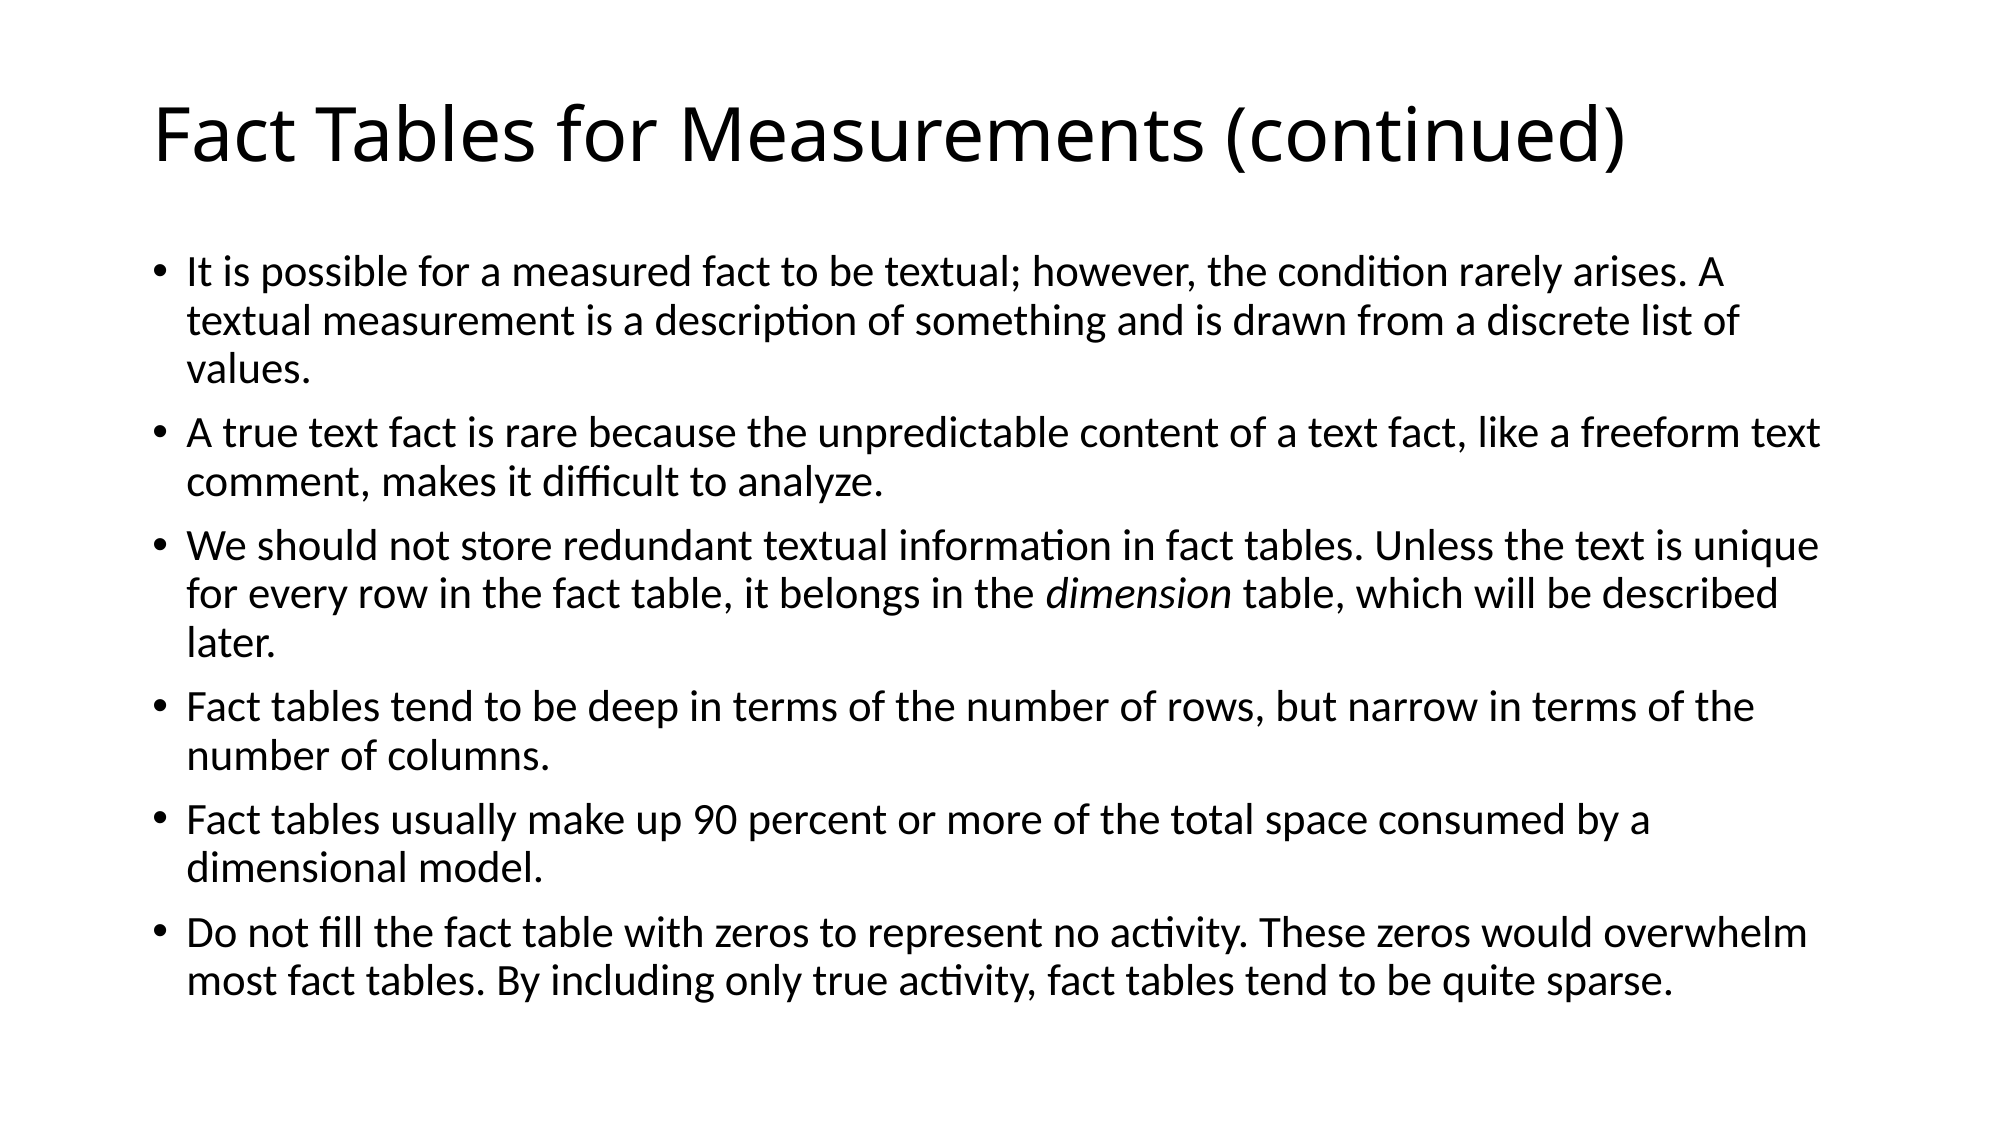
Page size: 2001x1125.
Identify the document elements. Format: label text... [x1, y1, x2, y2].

title Fact Tables for Measurements (continued) [137, 59, 1863, 215]
list It is possible for a measured fact to be textual; however, the condition rarely arises. A textual measurement is a description of something and is drawn from a discrete list of values. A true text fact is rare because the unpredictable content of a text fact, like a freeform text comment, makes it difficult to analyze. We should not store redundant textual information in fact tables. Unless the text is unique for every row in the fact table, it belongs in the dimension table, which will be described later. Fact tables tend to be deep in terms of the number of rows, but narrow in terms of the number of columns. Fact tables usually make up 90 percent or more of the total space consumed by a dimensional model. Do not ﬁll the fact table with zeros to represent no activity. These zeros would overwhelm most fact tables. By including only true activity, fact tables tend to be quite sparse. [137, 240, 1863, 1015]
